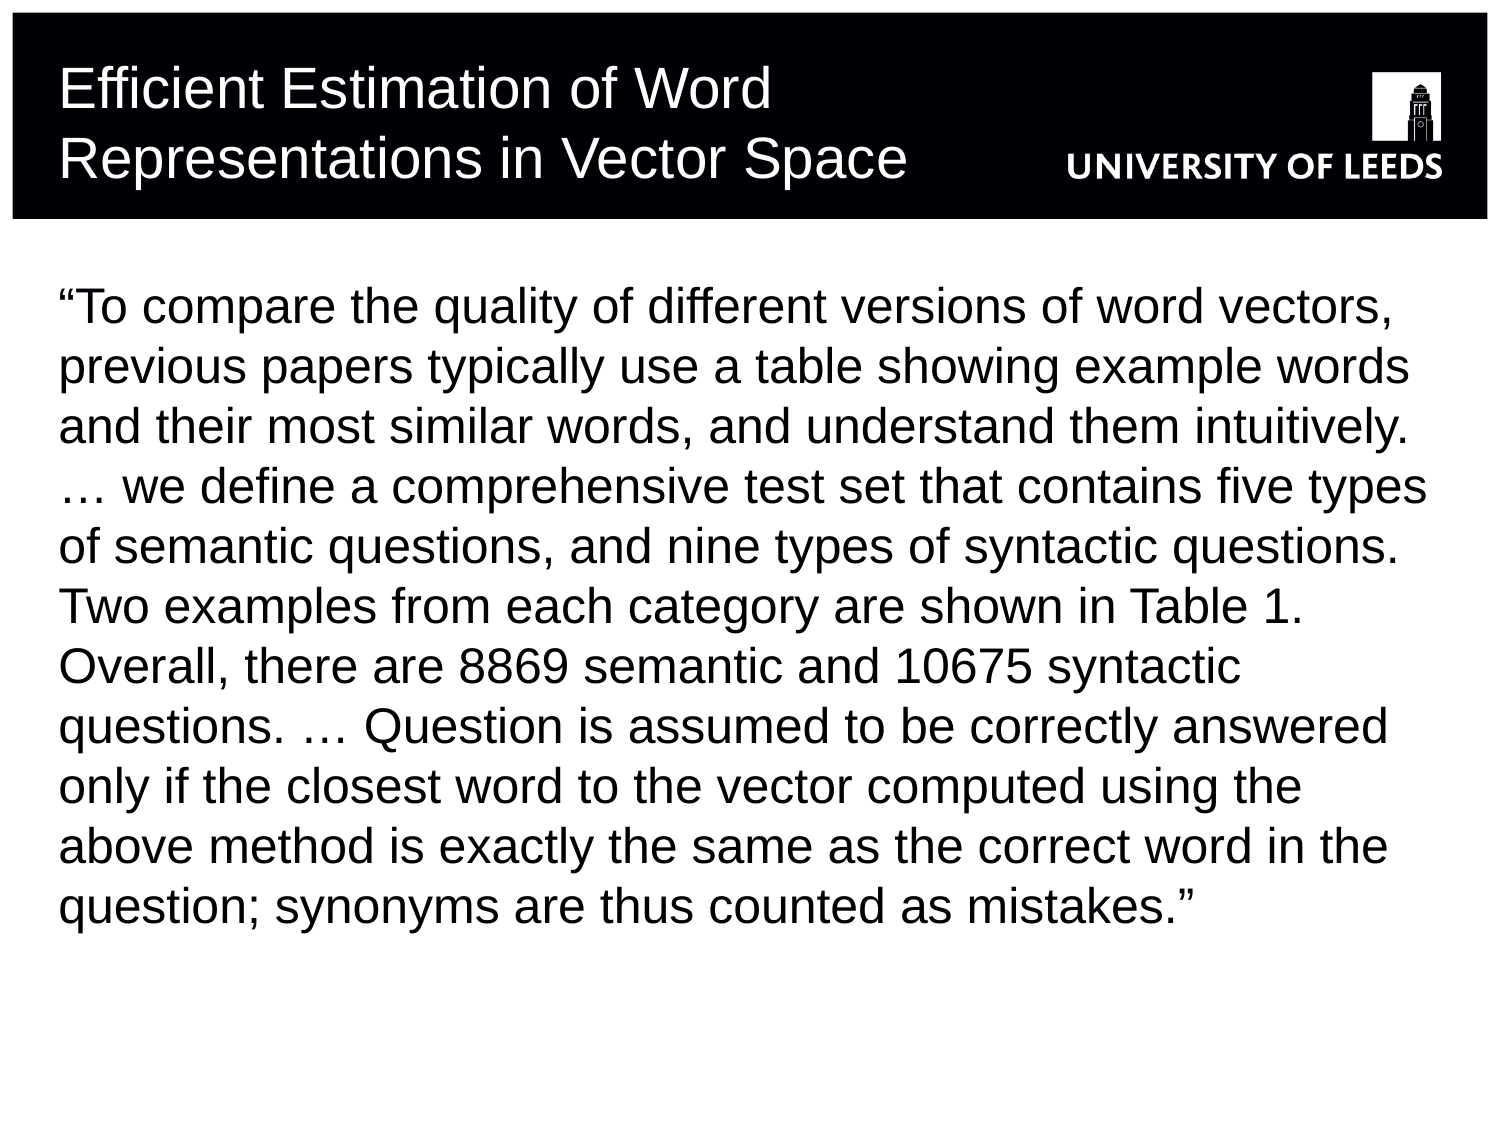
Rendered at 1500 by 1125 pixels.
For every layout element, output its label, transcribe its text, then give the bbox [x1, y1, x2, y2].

list “To compare the quality of different versions of word vectors, previous papers typically use a table showing example words and their most similar words, and understand them intuitively. … we define a comprehensive test set that contains five types of semantic questions, and nine types of syntactic questions. Two examples from each category are shown in Table 1. Overall, there are 8869 semantic and 10675 syntactic questions. … Question is assumed to be correctly answered only if the closest word to the vector computed using the above method is exactly the same as the correct word in the question; synonyms are thus counted as mistakes.” [58, 273, 1442, 1083]
title Efficient Estimation of Word Representations in Vector Space [58, 69, 1069, 191]
picture [1069, 72, 1442, 179]
